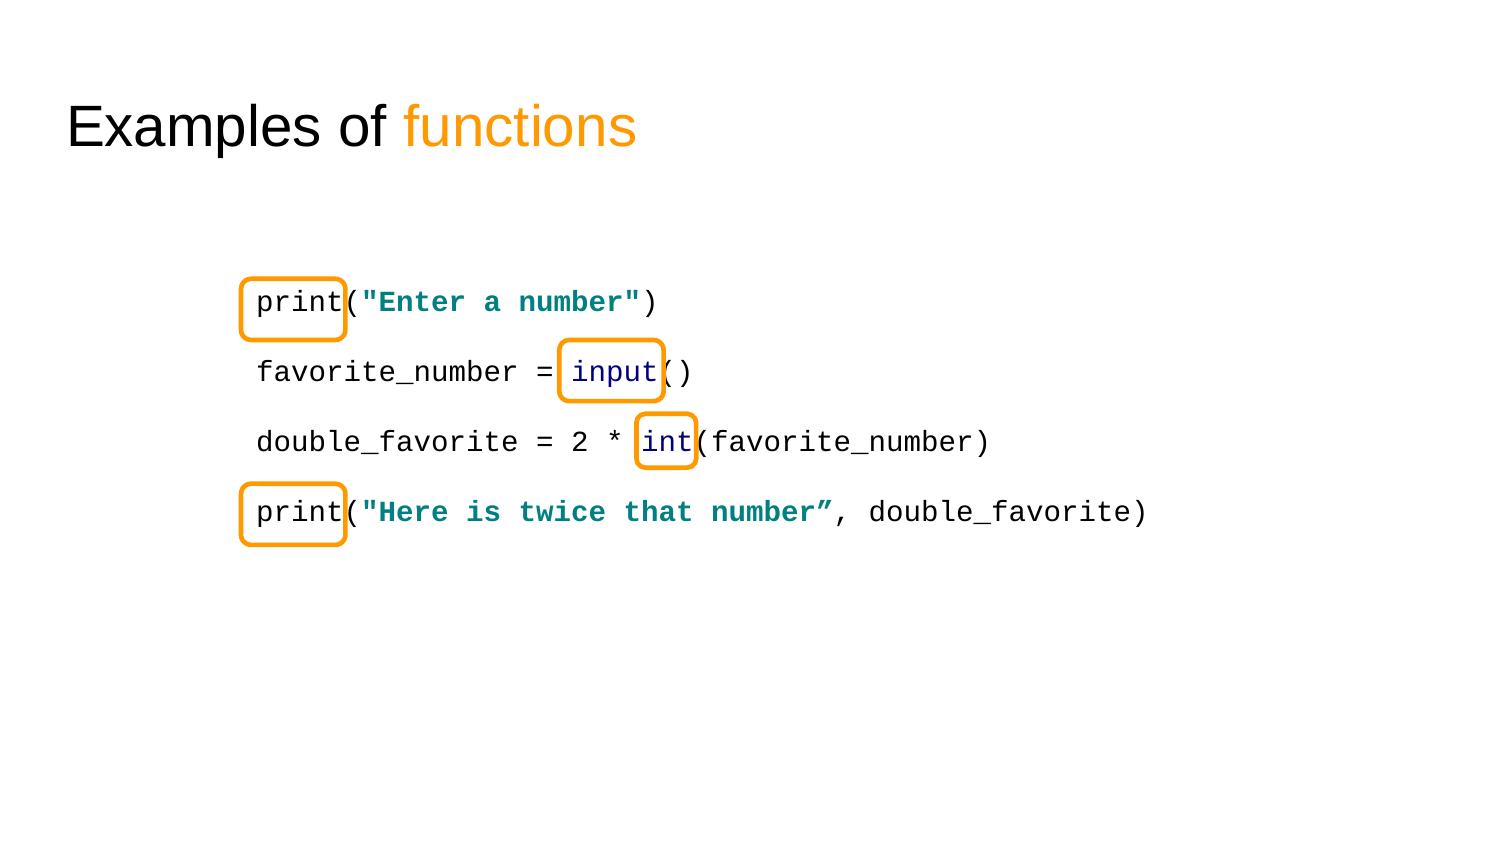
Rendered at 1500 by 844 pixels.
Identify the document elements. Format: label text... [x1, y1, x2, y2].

text_box [241, 278, 346, 340]
title Examples of functions [51, 72, 1449, 167]
text_box [559, 339, 664, 402]
text_box [241, 483, 346, 545]
text_box print("Enter a number") favorite_number = input() double_favorite = 2 * int(favorite_number) print("Here is twice that number”, double_favorite) [241, 241, 1391, 603]
text_box [636, 413, 697, 468]
